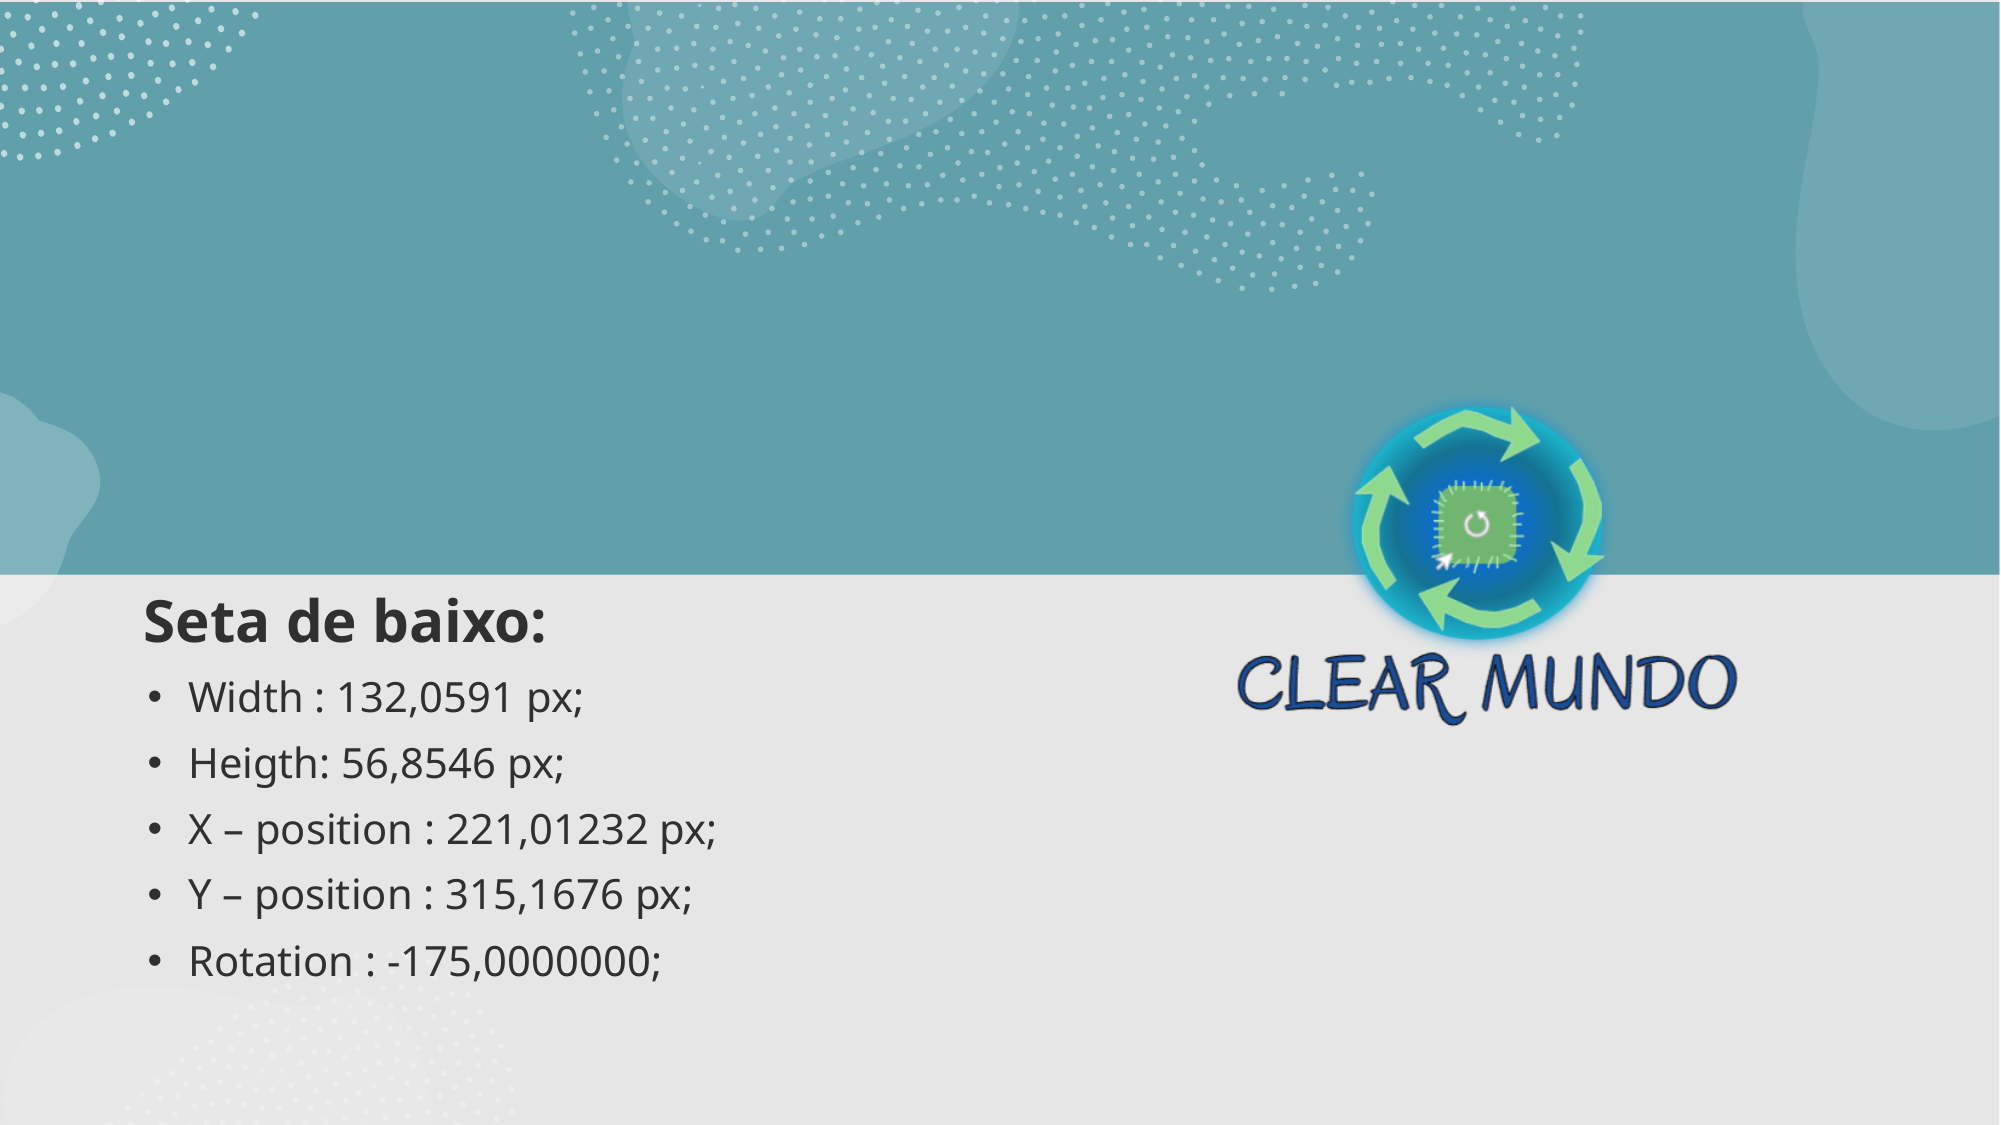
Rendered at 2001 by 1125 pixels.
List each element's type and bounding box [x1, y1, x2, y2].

text_box [0, 0, 2000, 1125]
